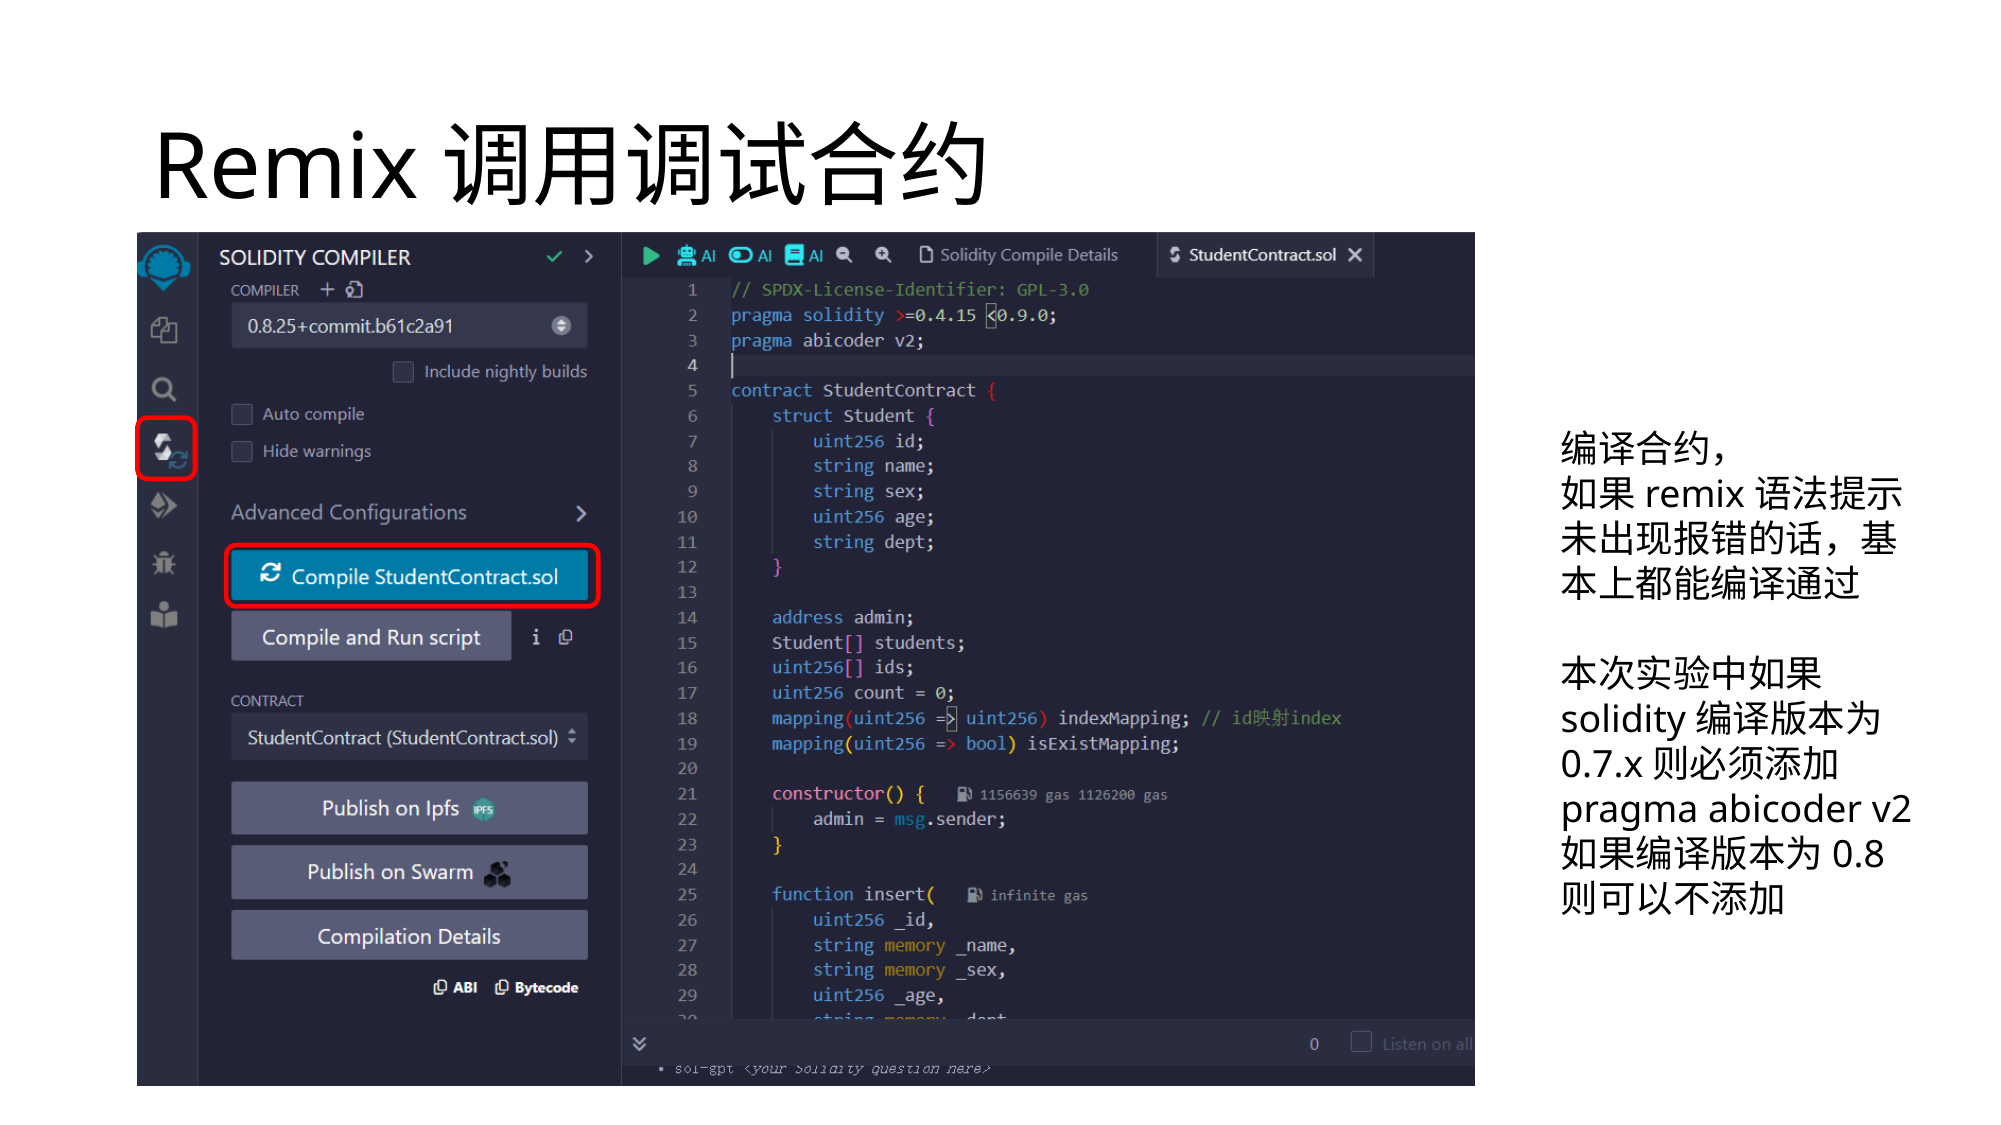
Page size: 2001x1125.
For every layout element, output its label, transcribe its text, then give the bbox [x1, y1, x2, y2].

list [137, 232, 1475, 1086]
text_box 编译合约， 如果remix语法提示未出现报错的话，基本上都能编译通过 本次实验中如果solidity编译版本为0.7.x则必须添加pragma abicoder v2 如果编译版本为0.8 则可以不添加 [1545, 417, 1933, 928]
title Remix调用调试合约 [137, 59, 1863, 278]
